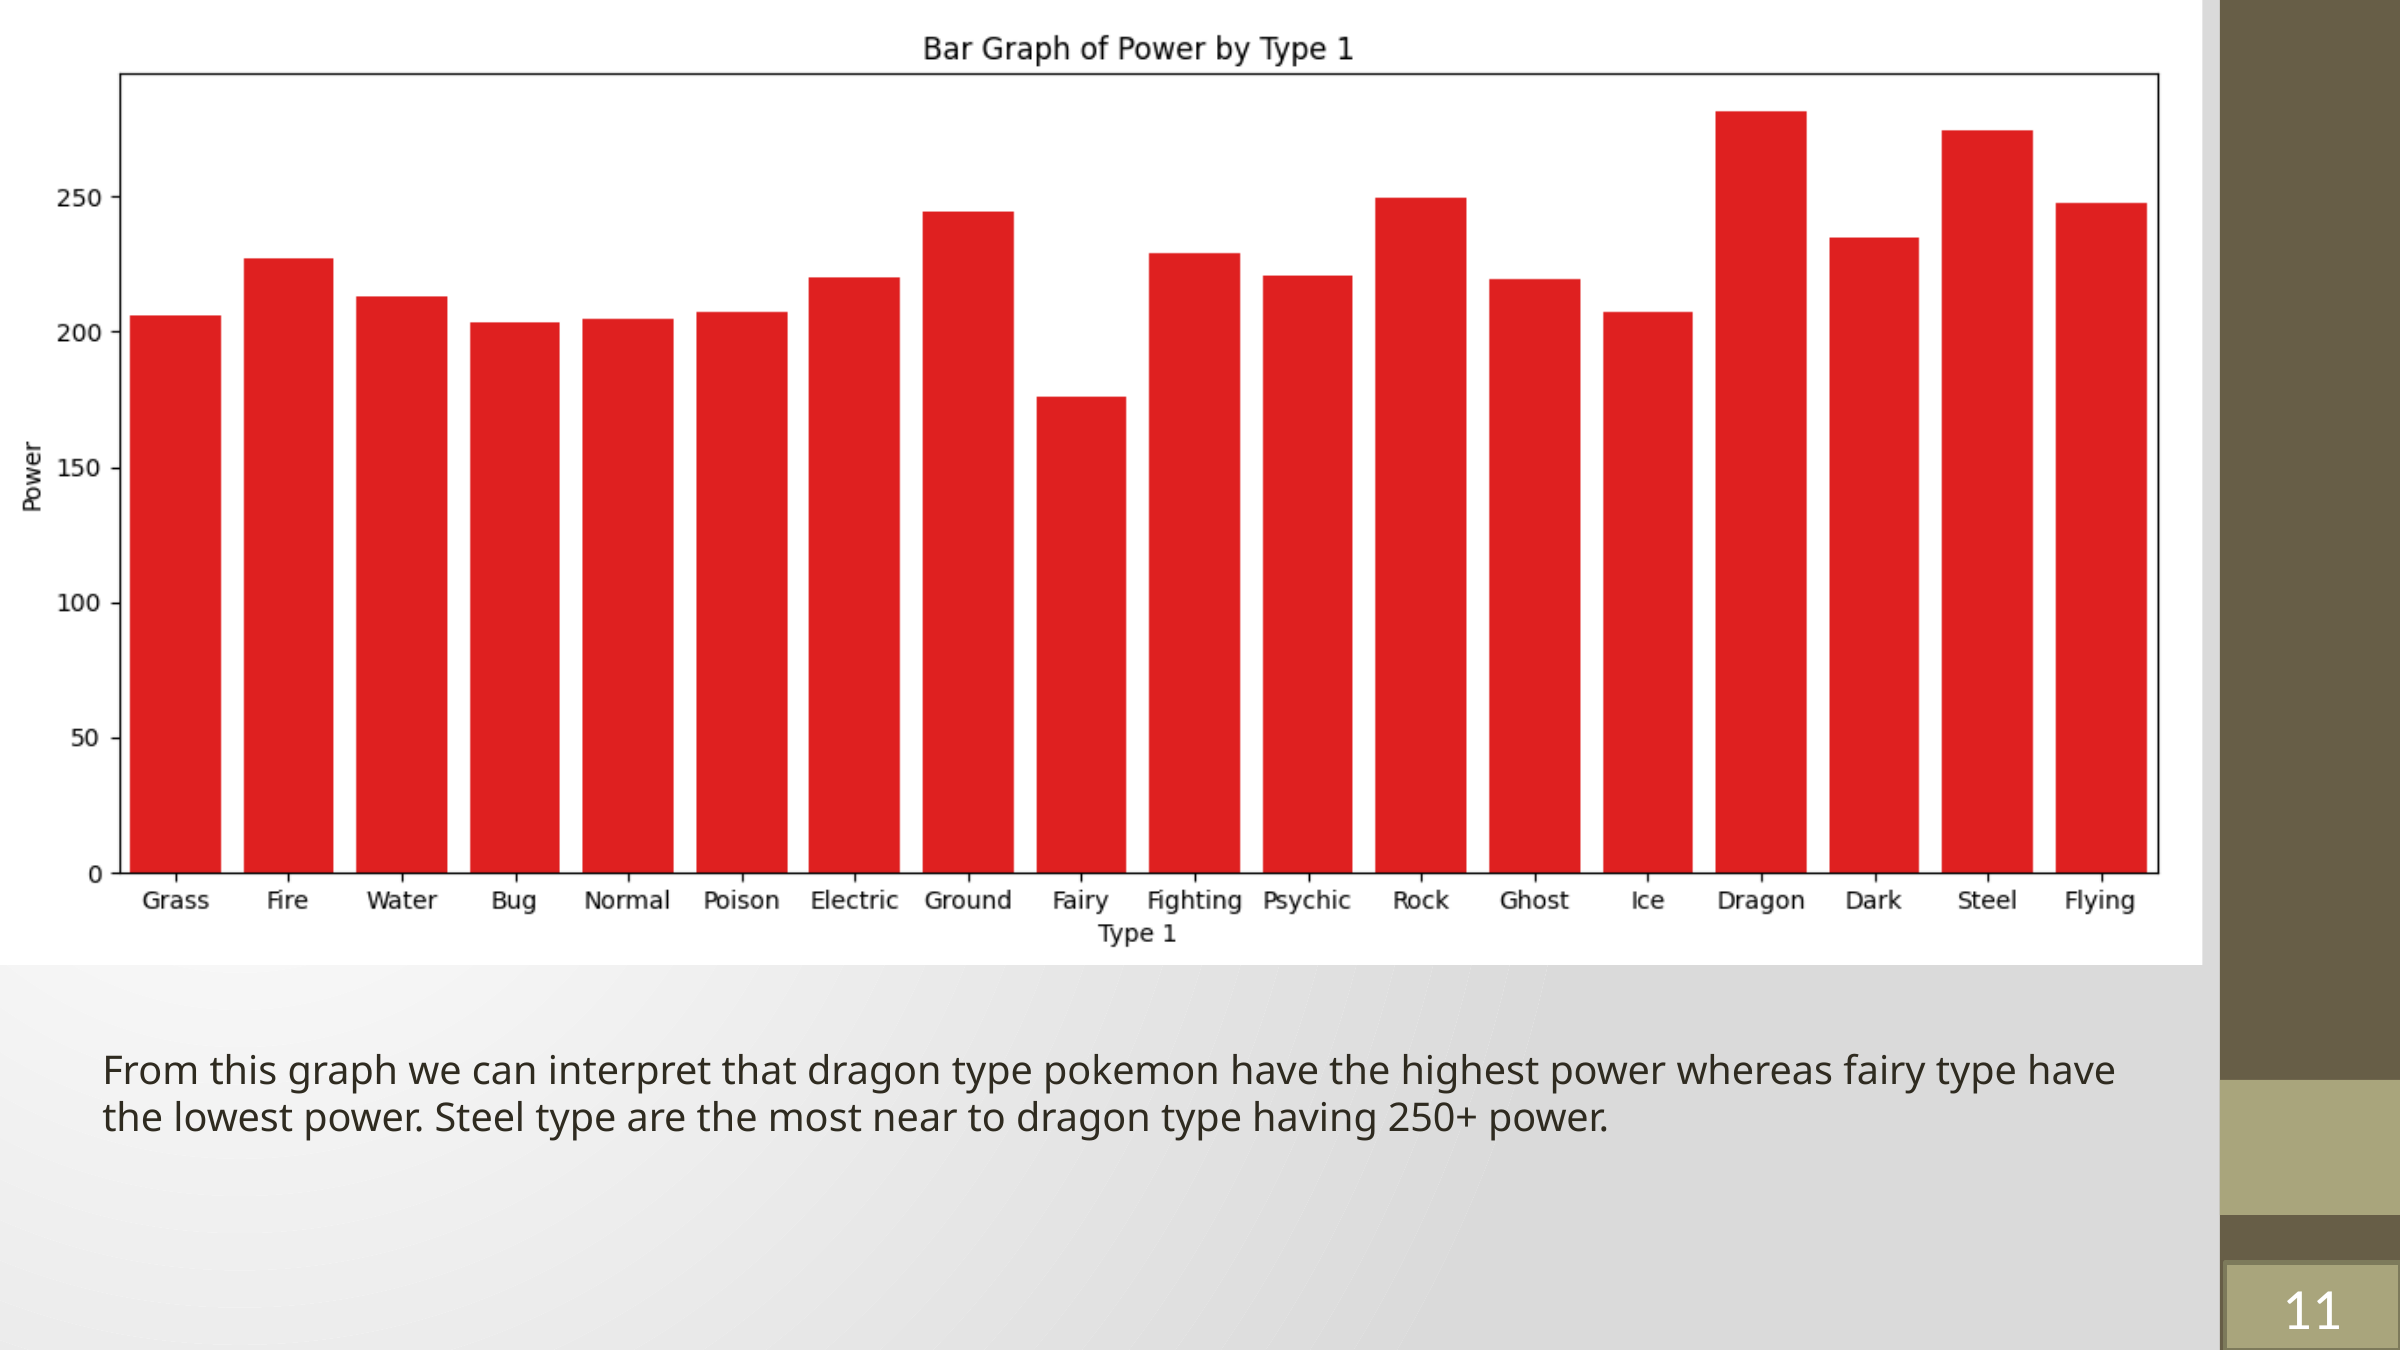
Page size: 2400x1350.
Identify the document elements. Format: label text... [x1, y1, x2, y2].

text_box 11 [2223, 1260, 2400, 1350]
text_box From this graph we can interpret that dragon type pokemon have the highest power whereas fairy type have the lowest power. Steel type are the most near to dragon type having 250+ power. [87, 1037, 2175, 1148]
picture [0, 0, 2203, 966]
